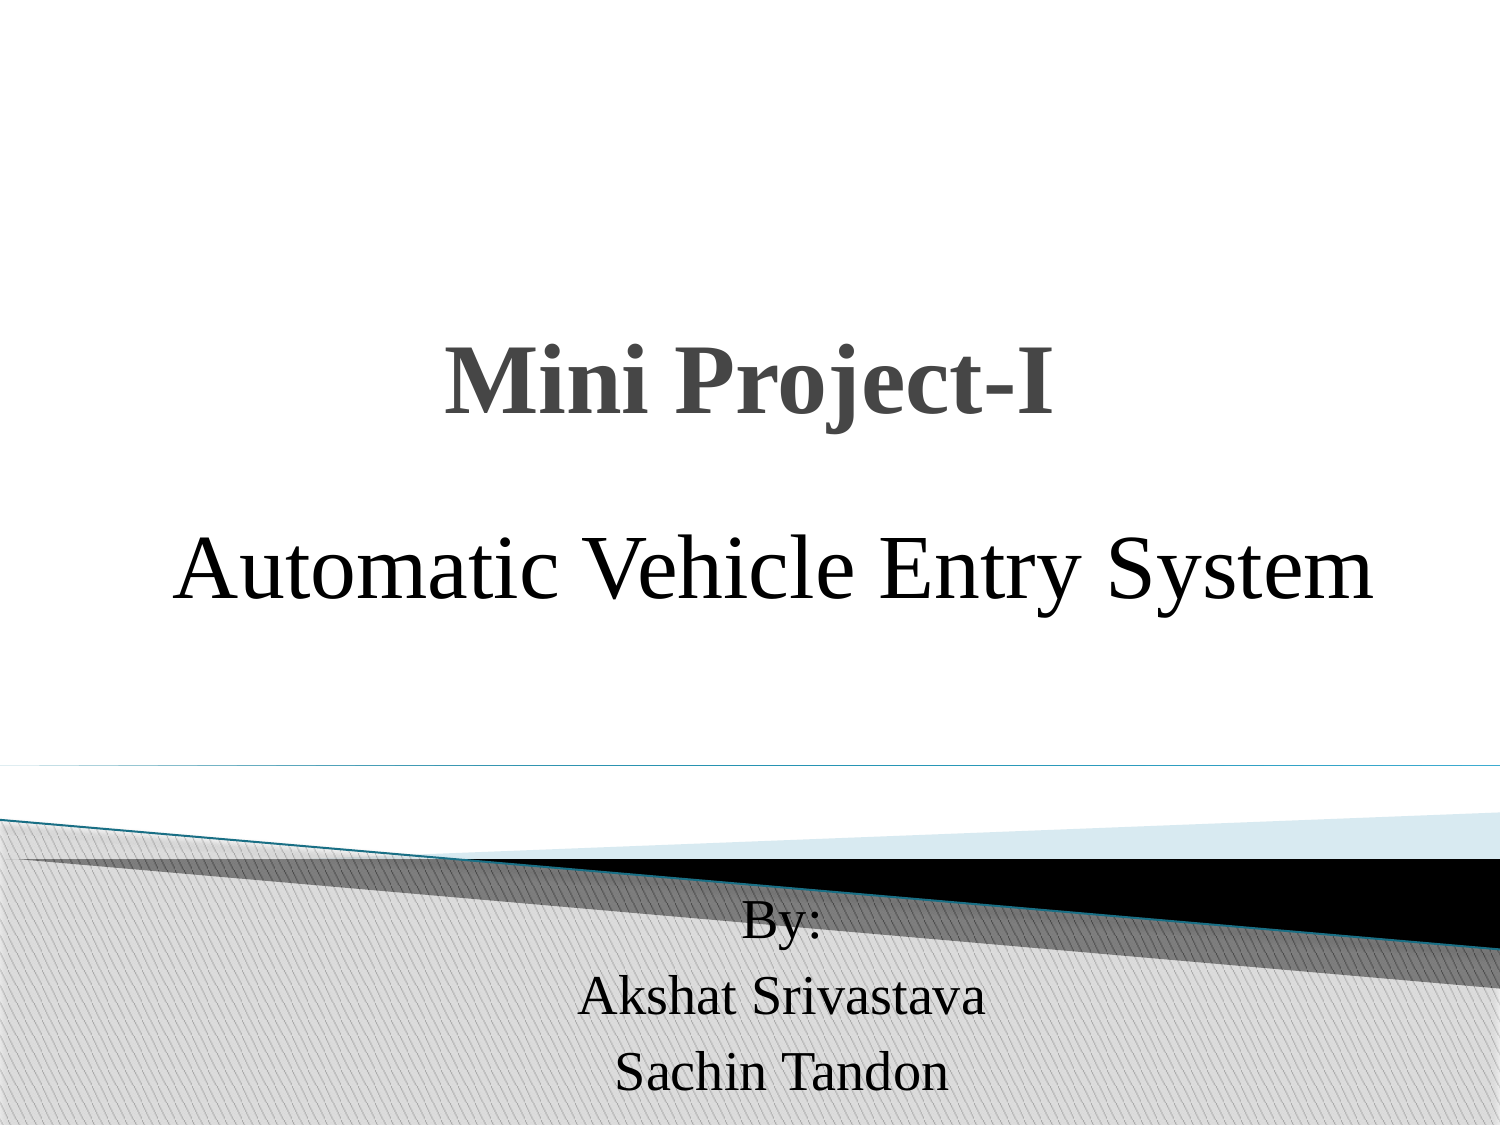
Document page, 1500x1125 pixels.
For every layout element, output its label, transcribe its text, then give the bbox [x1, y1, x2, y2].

text_box Automatic Vehicle Entry System [112, 499, 1438, 624]
picture [5, 859, 615, 881]
subtitle By: Akshat Srivastava Sachin Tandon [262, 875, 1313, 1119]
title Mini Project-I [112, 200, 1388, 442]
picture [1313, 935, 1500, 989]
